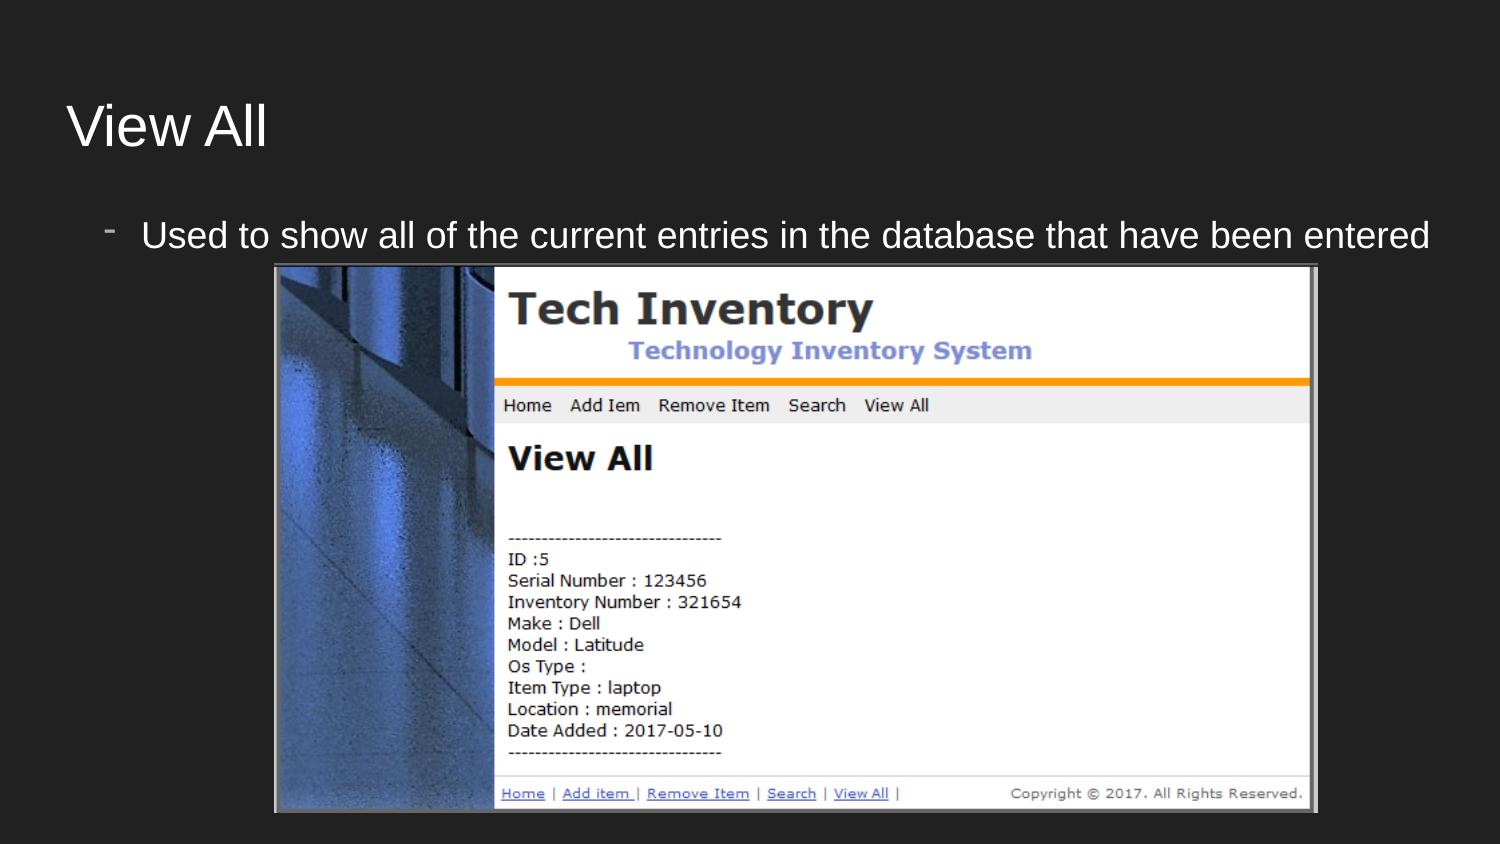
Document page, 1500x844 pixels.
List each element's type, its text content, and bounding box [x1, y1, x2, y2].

list Used to show all of the current entries in the database that have been entered [51, 189, 1449, 750]
title View All [51, 72, 1449, 167]
picture [274, 263, 1319, 813]
